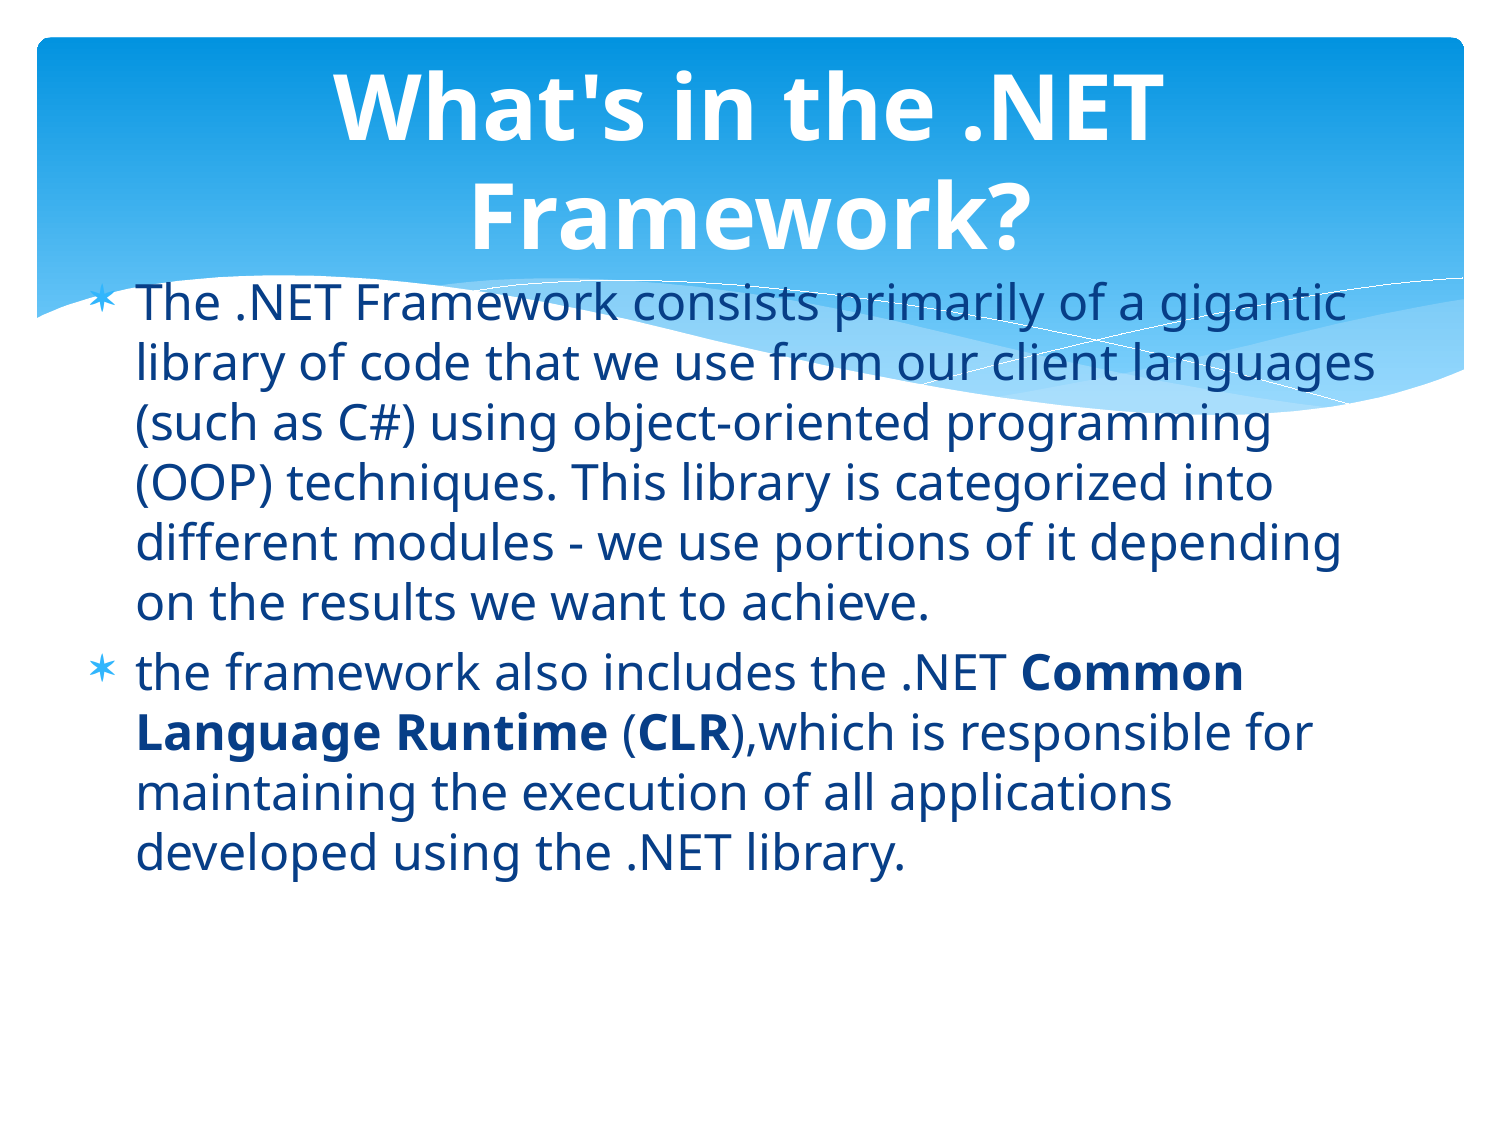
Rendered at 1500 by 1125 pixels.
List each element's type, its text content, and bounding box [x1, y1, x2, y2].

list The .NET Framework consists primarily of a gigantic library of code that we use from our client languages (such as C#) using object-oriented programming (OOP) techniques. This library is categorized into different modules - we use portions of it depending on the results we want to achieve. the framework also includes the .NET Common Language Runtime (CLR),which is responsible for maintaining the execution of all applications developed using the .NET library. [75, 262, 1425, 1013]
title What's in the .NET Framework? [75, 55, 1425, 261]
